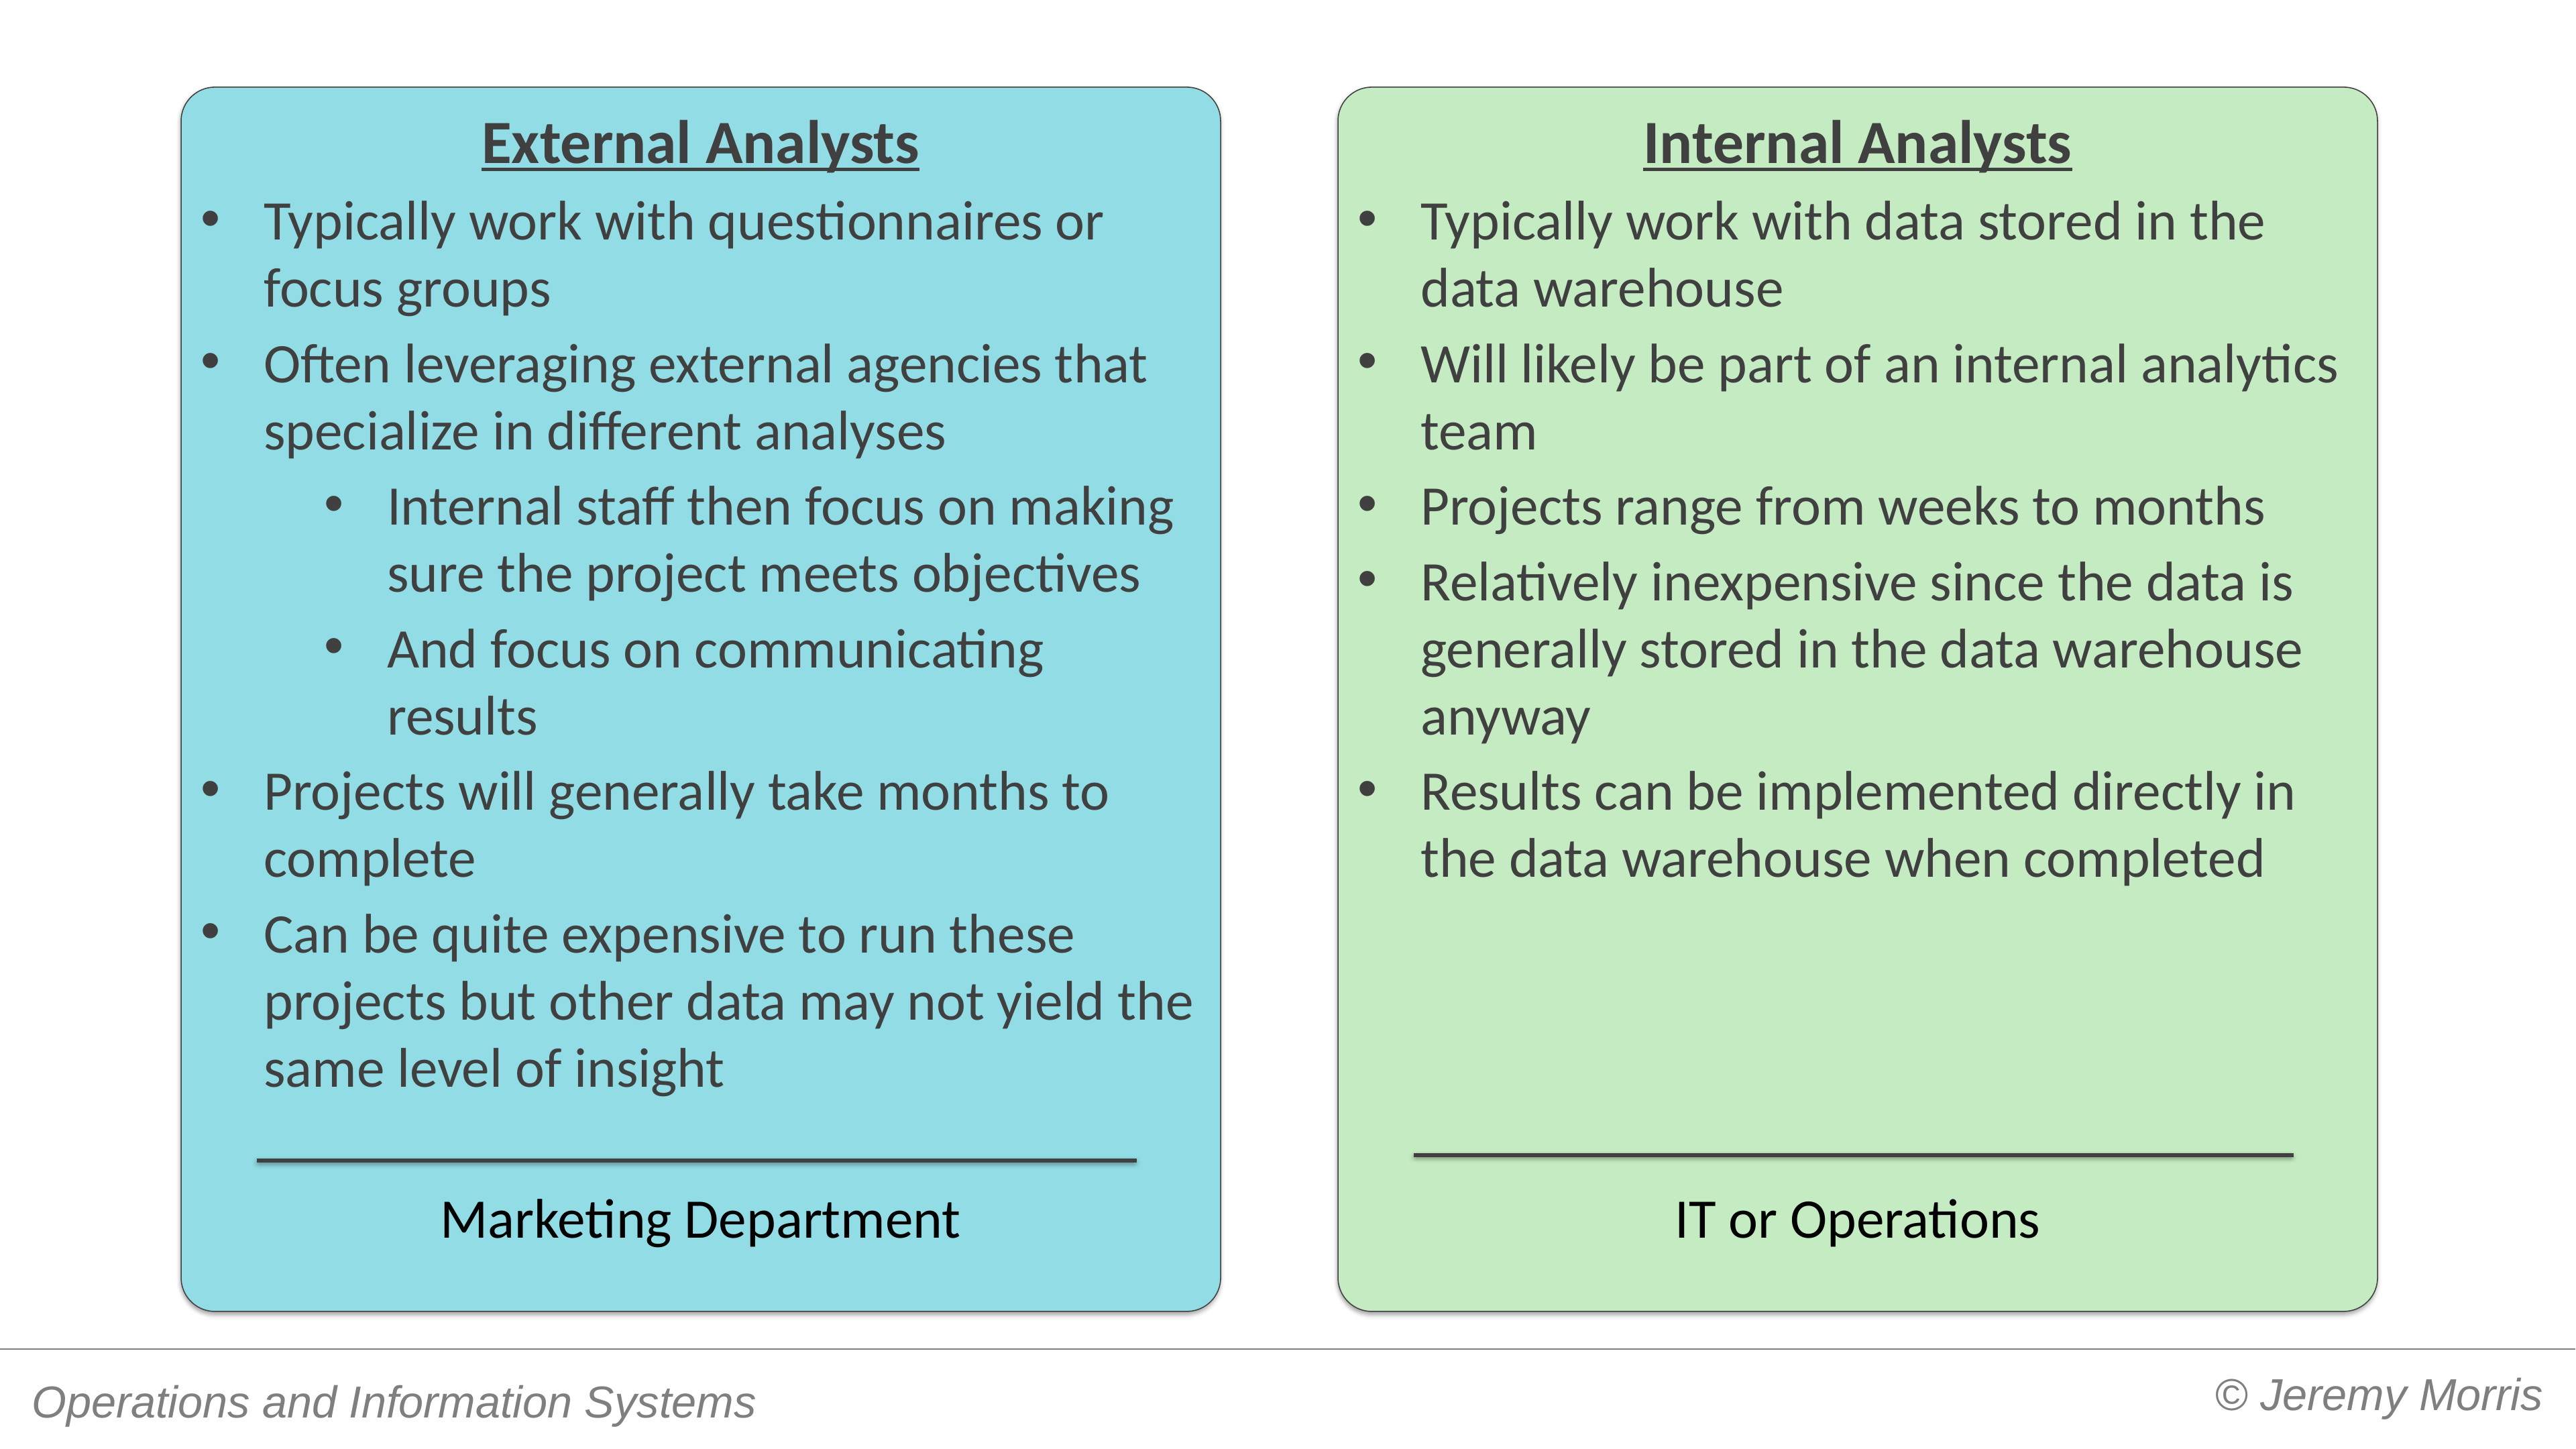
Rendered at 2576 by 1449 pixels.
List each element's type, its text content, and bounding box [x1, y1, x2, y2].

text_box IT or Operations [1338, 1177, 2378, 1254]
text_box Marketing Department [181, 1177, 1221, 1254]
text_box Internal Analysts Typically work with data stored in the data warehouse Will likely be part of an internal analytics team Projects range from weeks to months Relatively inexpensive since the data is generally stored in the data warehouse anyway Results can be implemented directly in the data warehouse when completed [1337, 87, 2378, 1312]
text_box External Analysts Typically work with questionnaires or focus groups Often leveraging external agencies that specialize in different analyses Internal staff then focus on making sure the project meets objectives And focus on communicating results Projects will generally take months to complete Can be quite expensive to run these projects but other data may not yield the same level of insight [180, 87, 1221, 1312]
